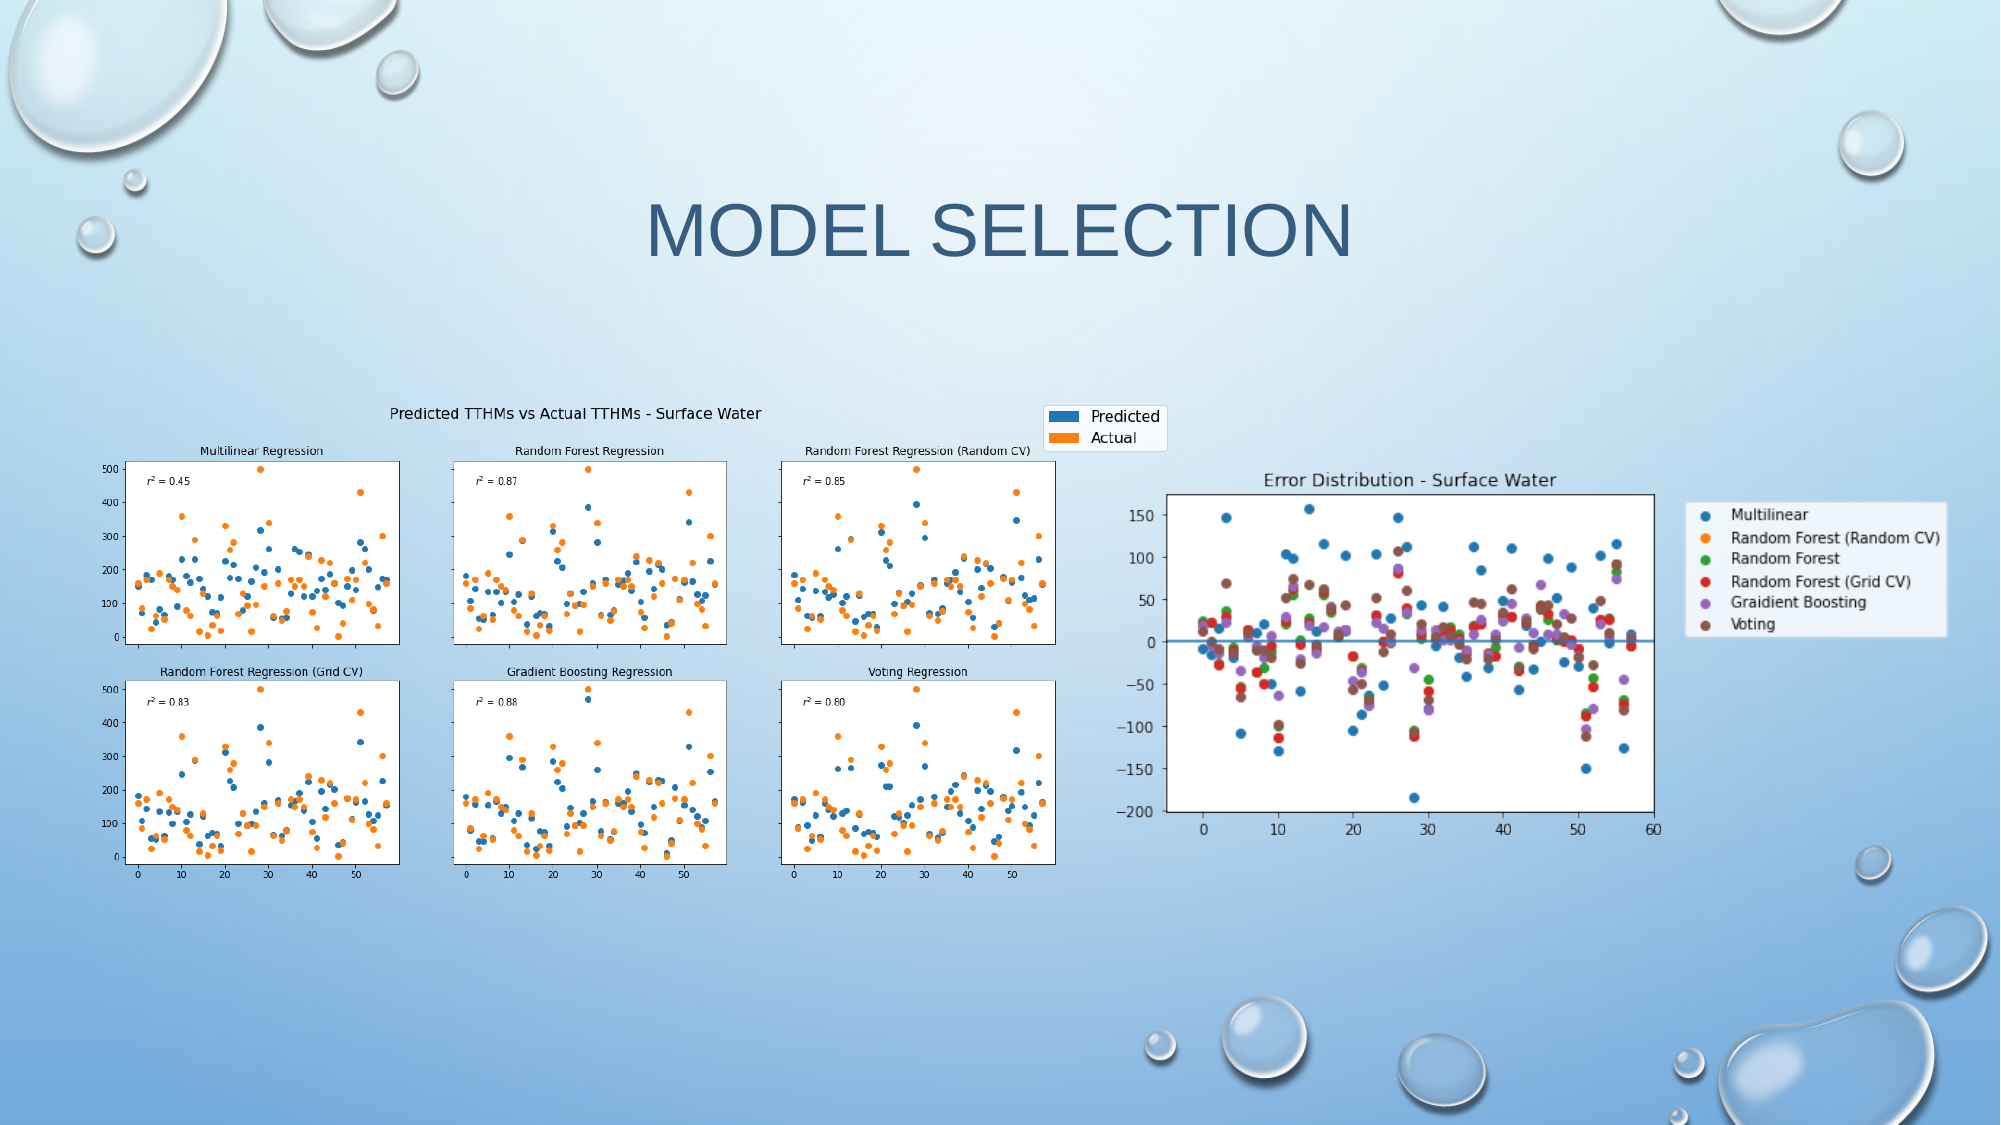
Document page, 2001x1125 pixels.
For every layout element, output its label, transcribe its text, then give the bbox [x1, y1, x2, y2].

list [1105, 462, 1957, 847]
title Model Selection [149, 101, 1851, 364]
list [93, 397, 1173, 886]
picture [0, 0, 2000, 1125]
